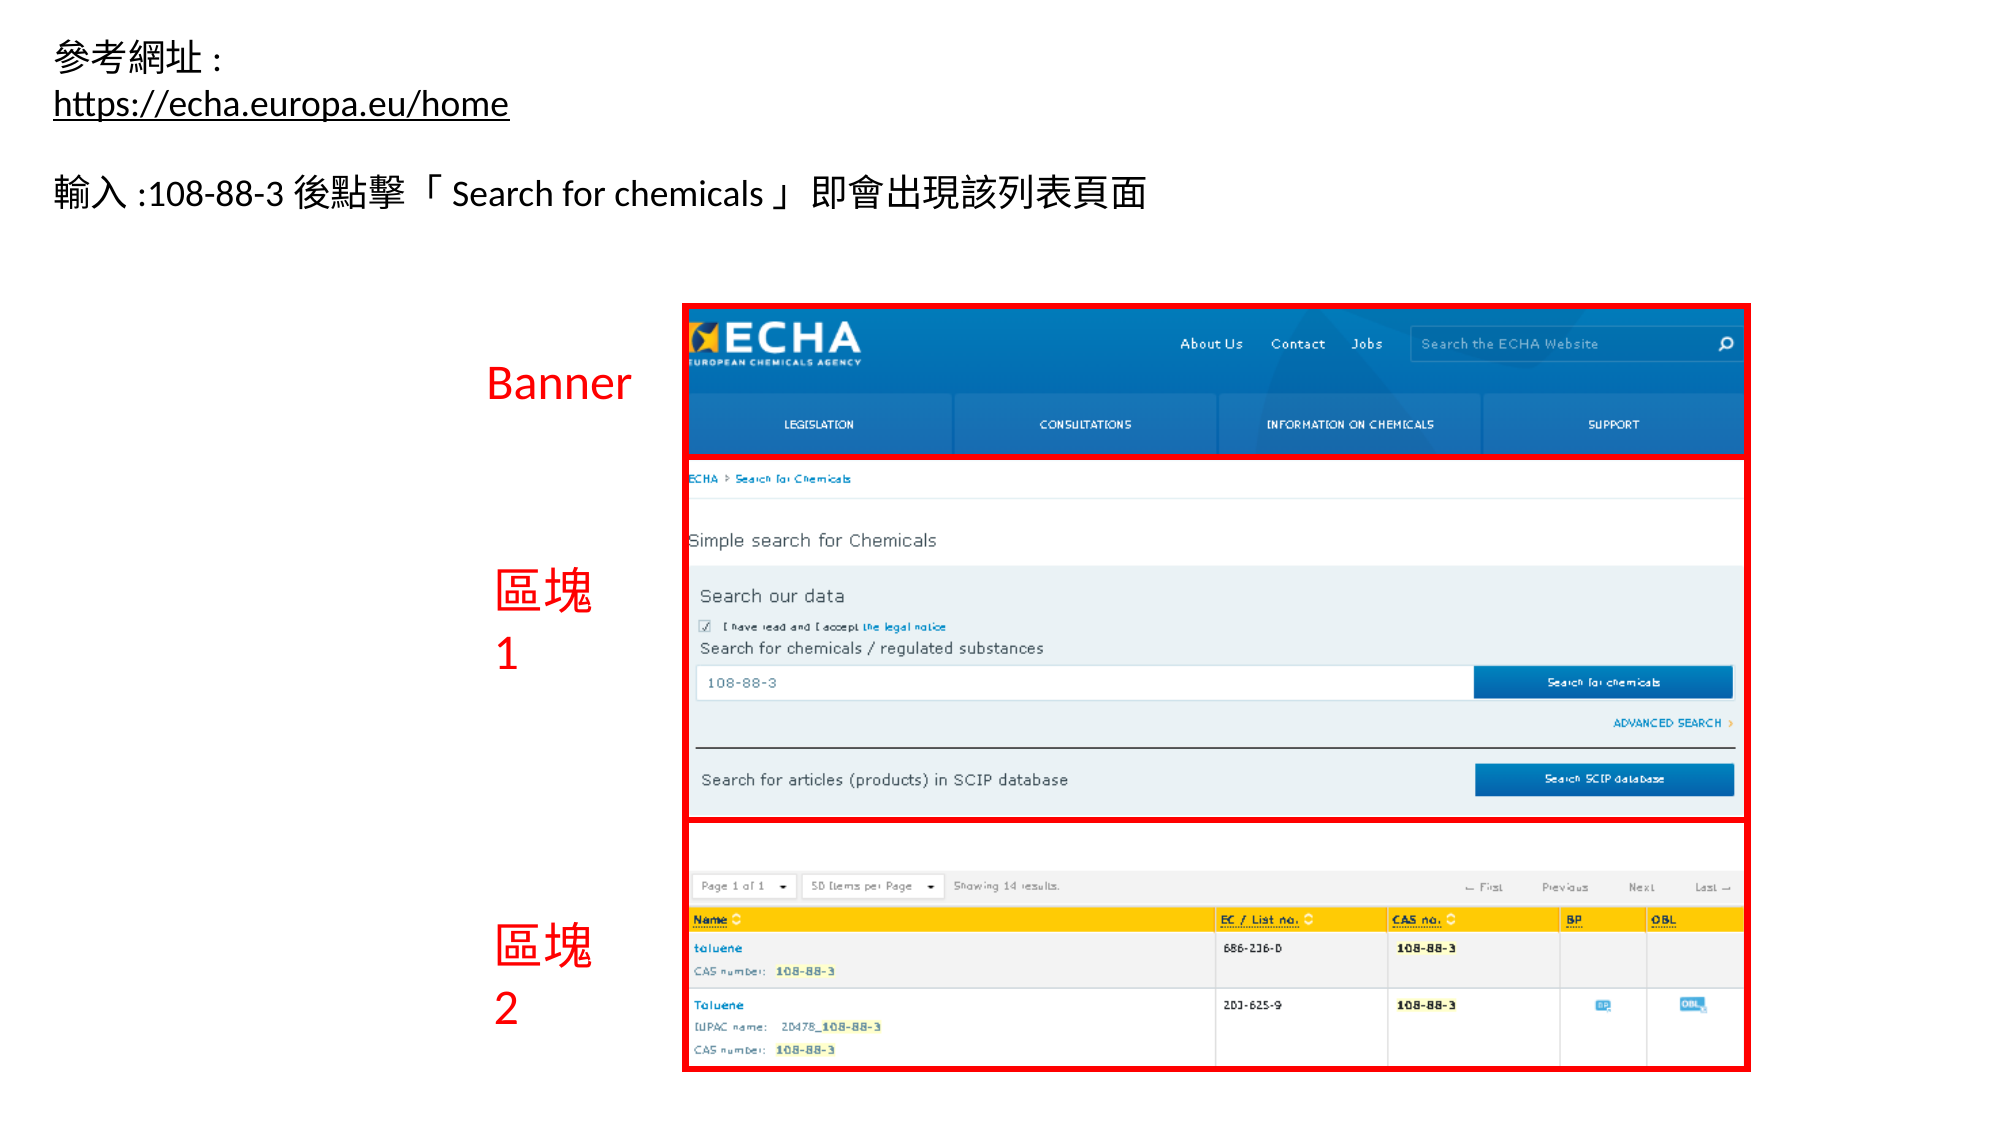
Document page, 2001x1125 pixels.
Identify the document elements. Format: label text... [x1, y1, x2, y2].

text_box 參考網址: https://echa.europa.eu/home 輸入:108-88-3後點擊「Search for chemicals」即會出現該列表頁面 [38, 26, 1924, 221]
picture [685, 304, 1748, 1070]
text_box 區塊2 [478, 906, 636, 1042]
text_box 區塊1 [478, 552, 636, 688]
text_box Banner [471, 341, 650, 417]
